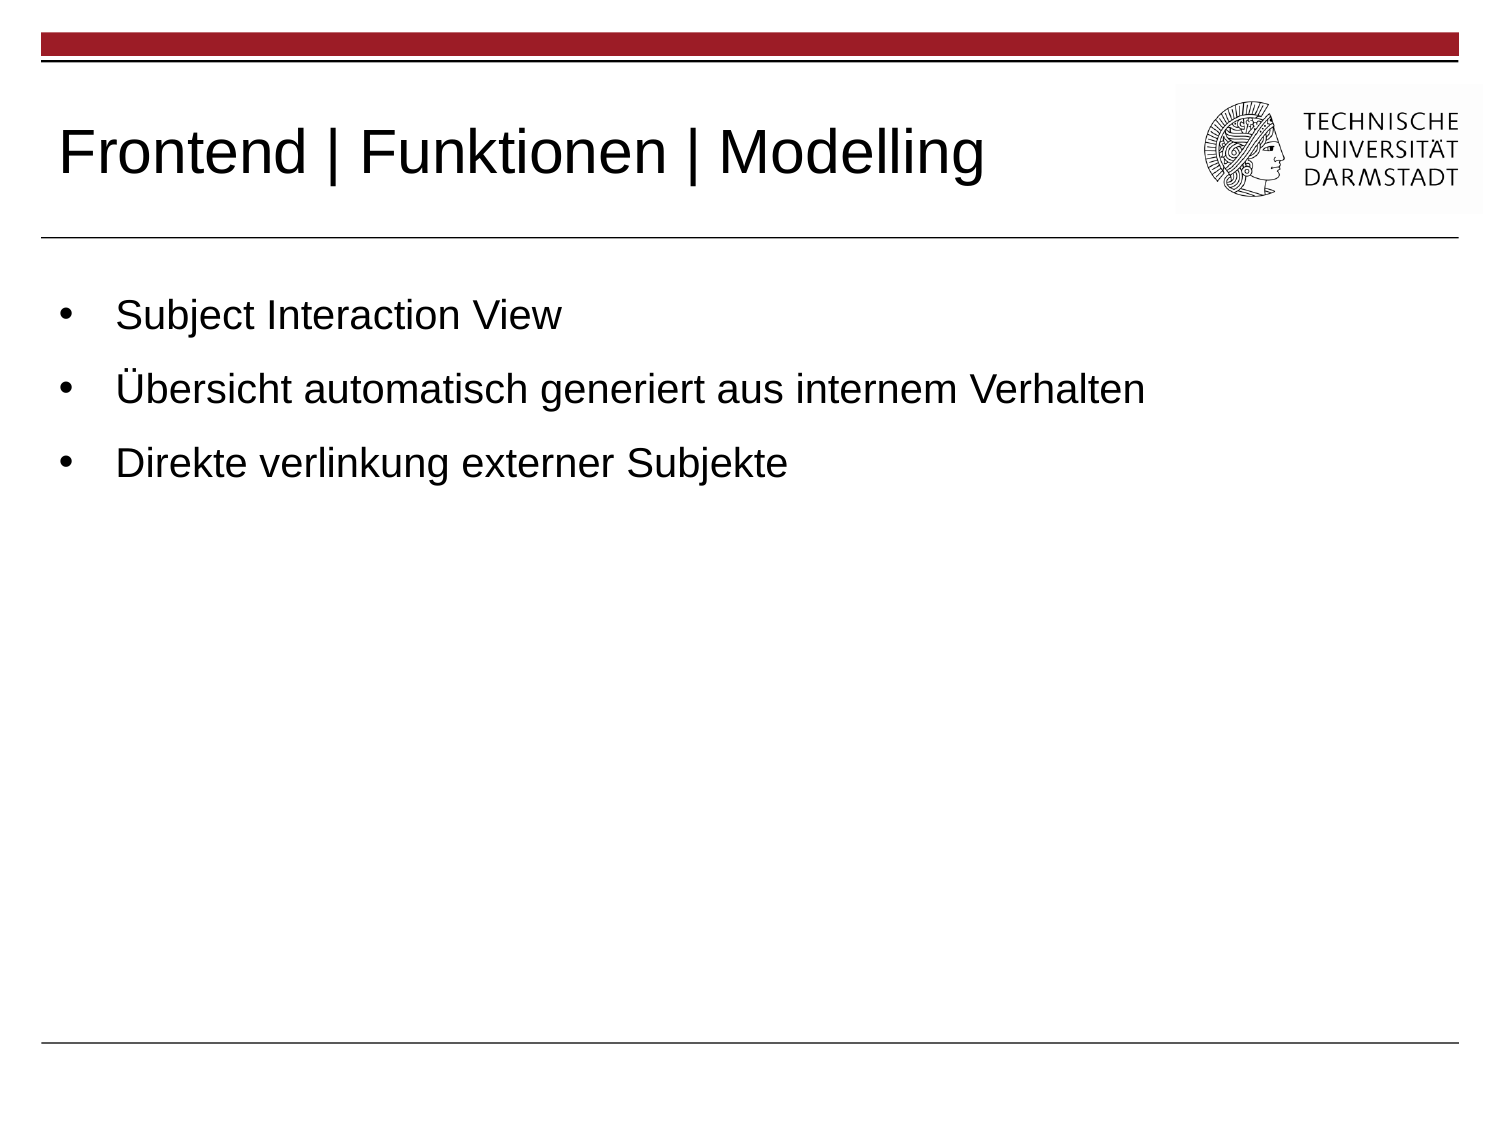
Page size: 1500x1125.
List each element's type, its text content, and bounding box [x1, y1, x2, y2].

title Frontend | Funktionen | Modelling [58, 79, 1152, 218]
list Subject Interaction View Übersicht automatisch generiert aus internem Verhalten Direkte verlinkung externer Subjekte [58, 265, 1179, 1001]
picture [1175, 84, 1483, 214]
